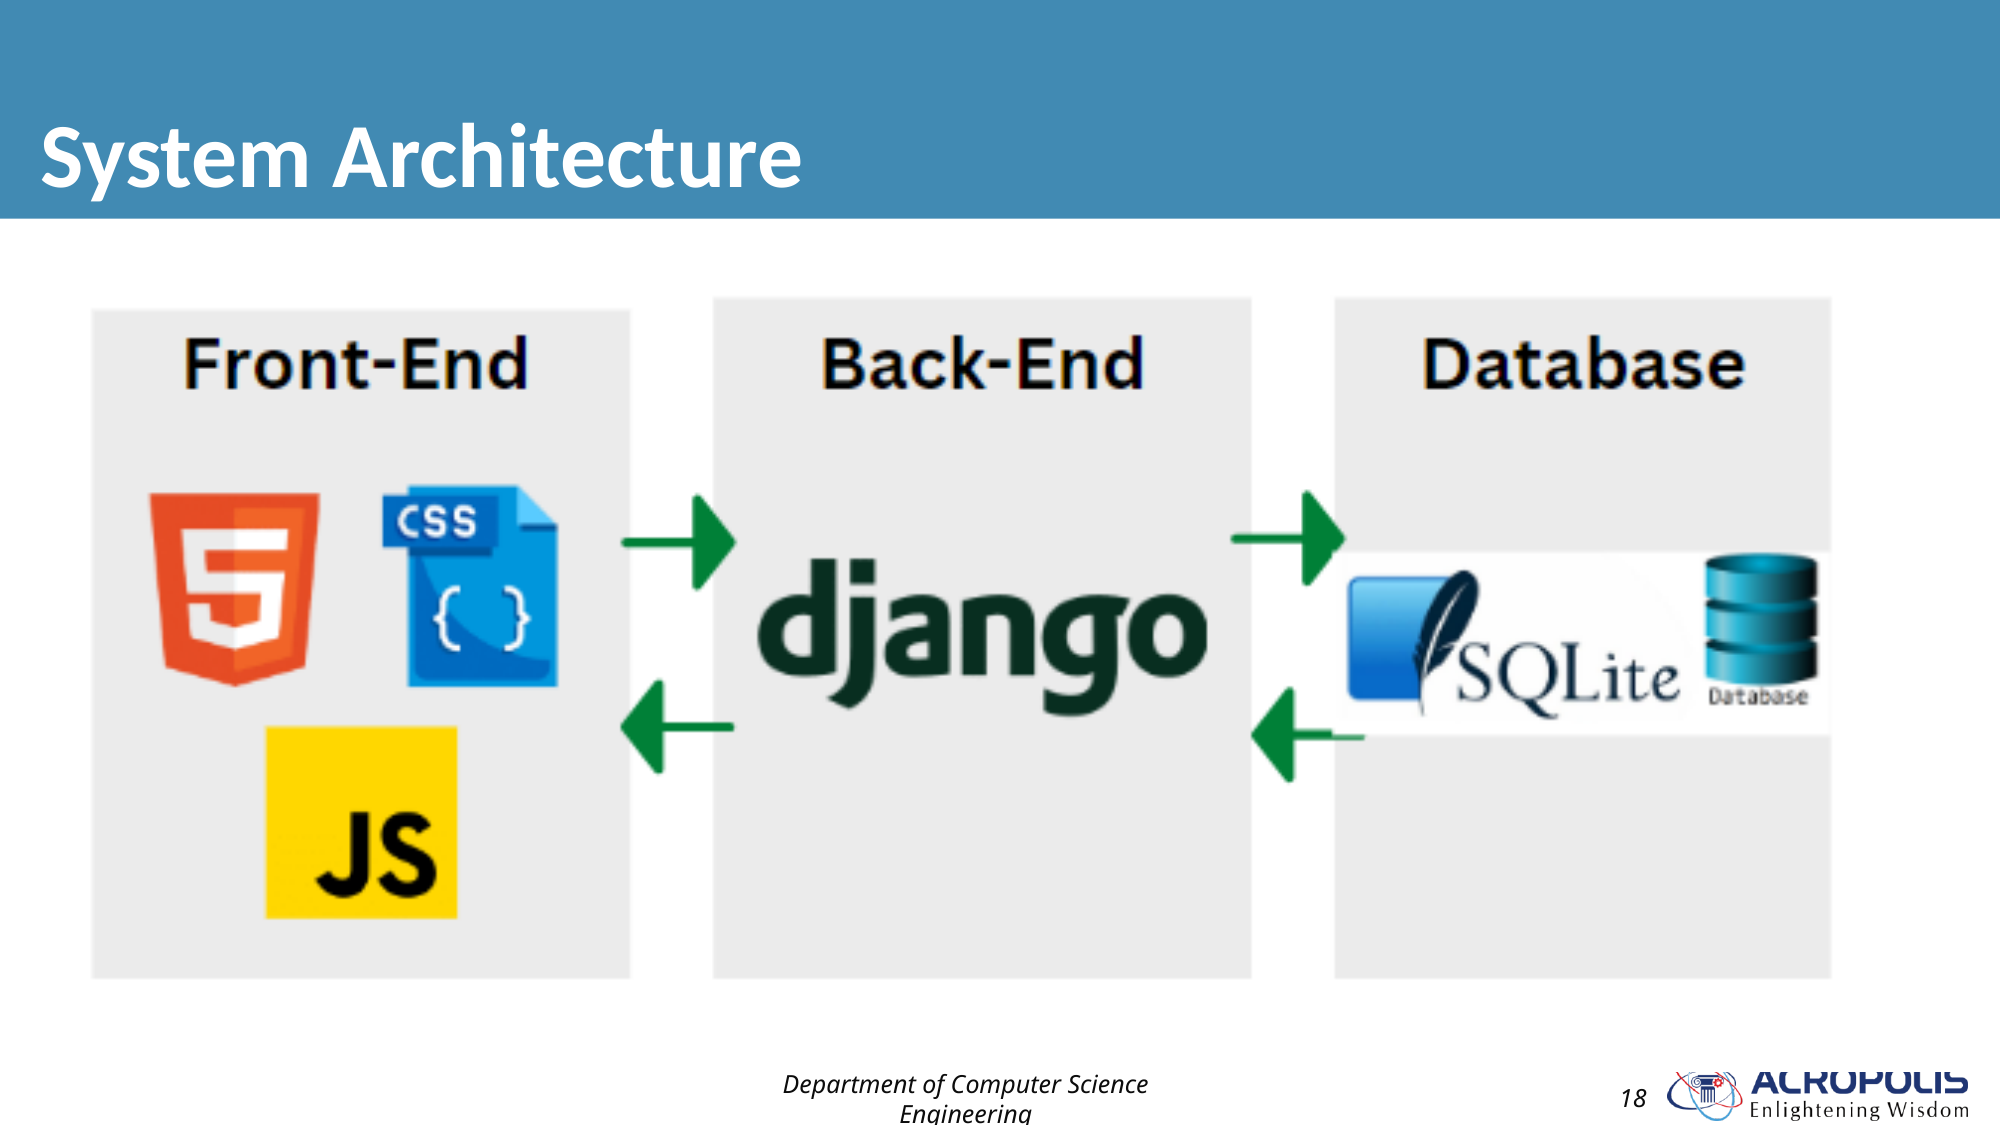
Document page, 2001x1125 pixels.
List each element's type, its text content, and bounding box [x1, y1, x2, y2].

slide_number 18 [1436, 1083, 1662, 1122]
title System Architecture [25, 0, 1974, 214]
picture [0, 232, 2000, 1121]
footer Department of Computer Science Engineering [703, 1083, 1229, 1122]
